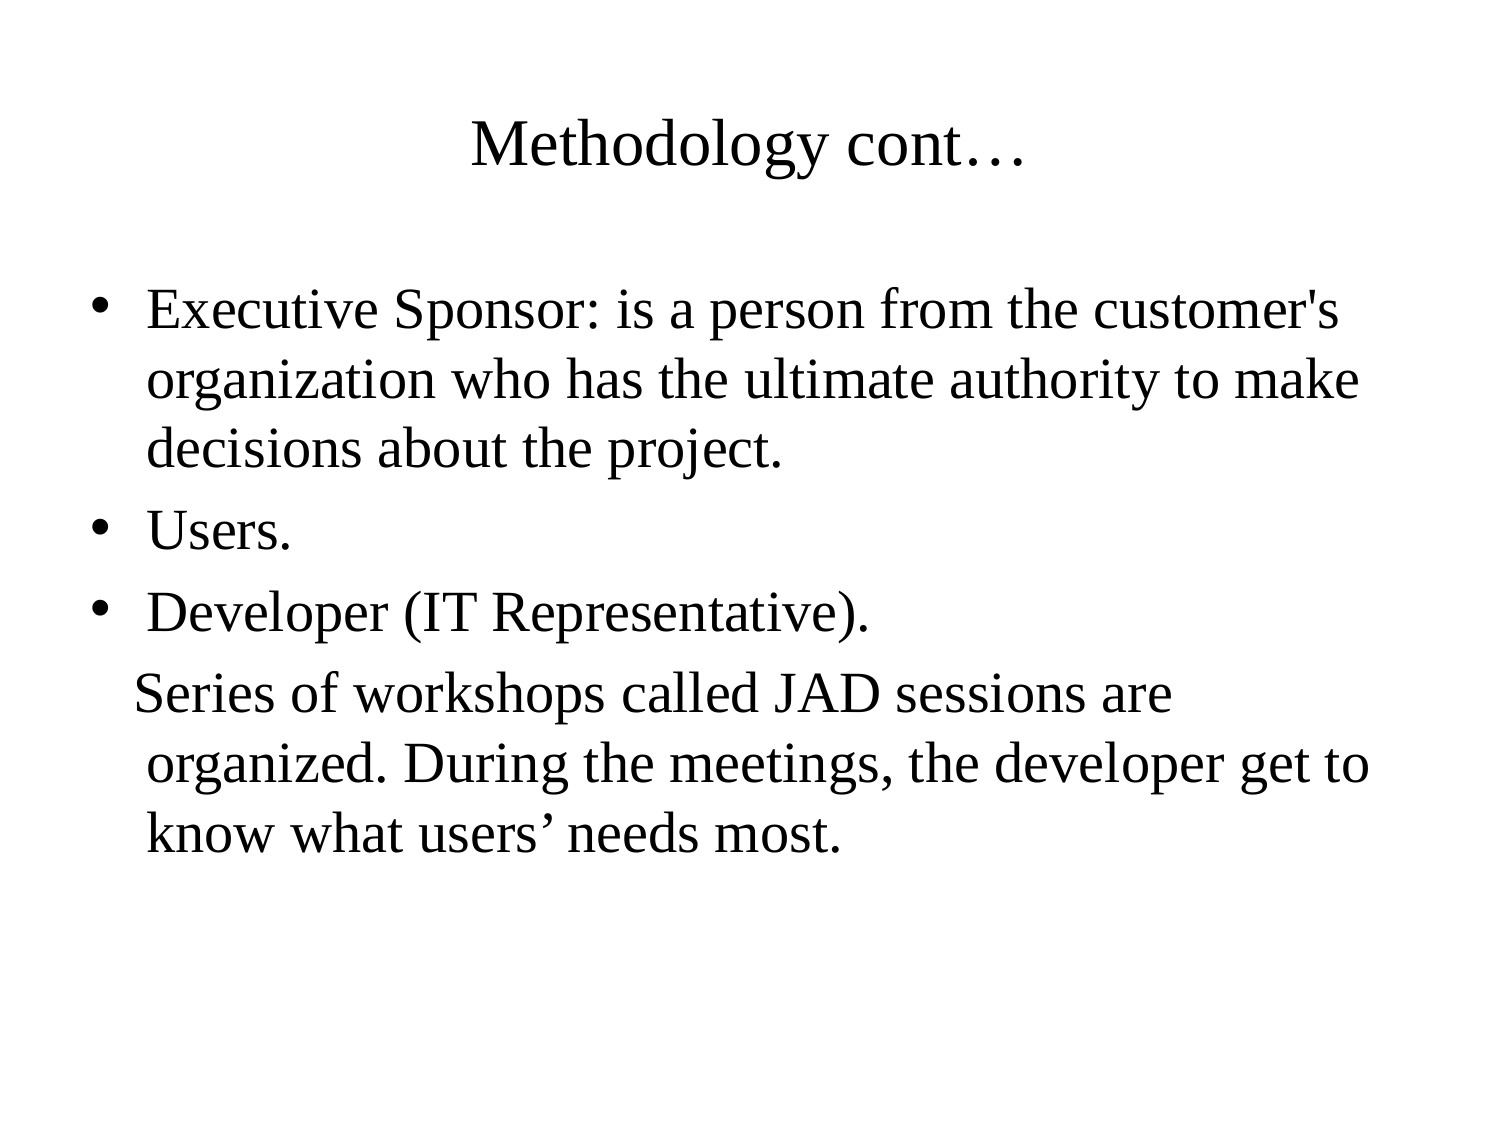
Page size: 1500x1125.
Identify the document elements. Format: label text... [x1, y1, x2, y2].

list Executive Sponsor: is a person from the customer's organization who has the ultimate authority to make decisions about the project. Users. Developer (IT Representative). Series of workshops called JAD sessions are organized. During the meetings, the developer get to know what users’ needs most. [75, 262, 1425, 1005]
title Methodology cont… [75, 45, 1425, 233]
